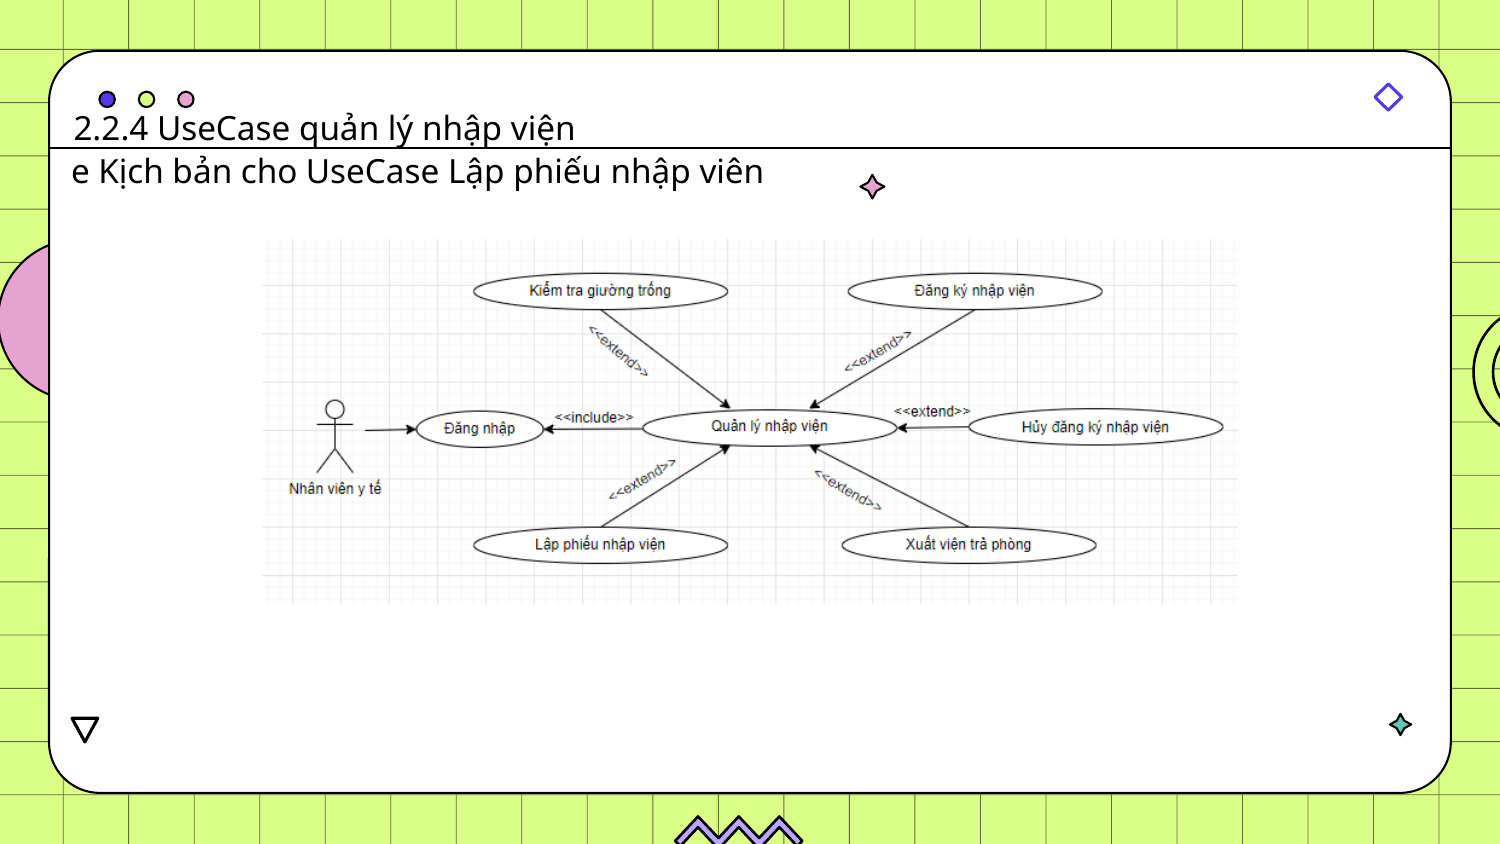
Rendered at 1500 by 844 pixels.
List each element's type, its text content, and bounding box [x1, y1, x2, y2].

text_box [98, 90, 116, 99]
text_box [860, 174, 885, 199]
text_box [70, 716, 100, 744]
picture [262, 239, 1238, 604]
text_box 2.2.4 UseCase quản lý nhập viện [58, 99, 592, 154]
text_box [177, 90, 195, 99]
text_box e Kịch bản cho UseCase Lập phiếu nhập viên [56, 142, 781, 198]
text_box [675, 816, 803, 844]
text_box [137, 90, 156, 99]
text_box [1373, 82, 1404, 112]
text_box [1389, 713, 1412, 736]
